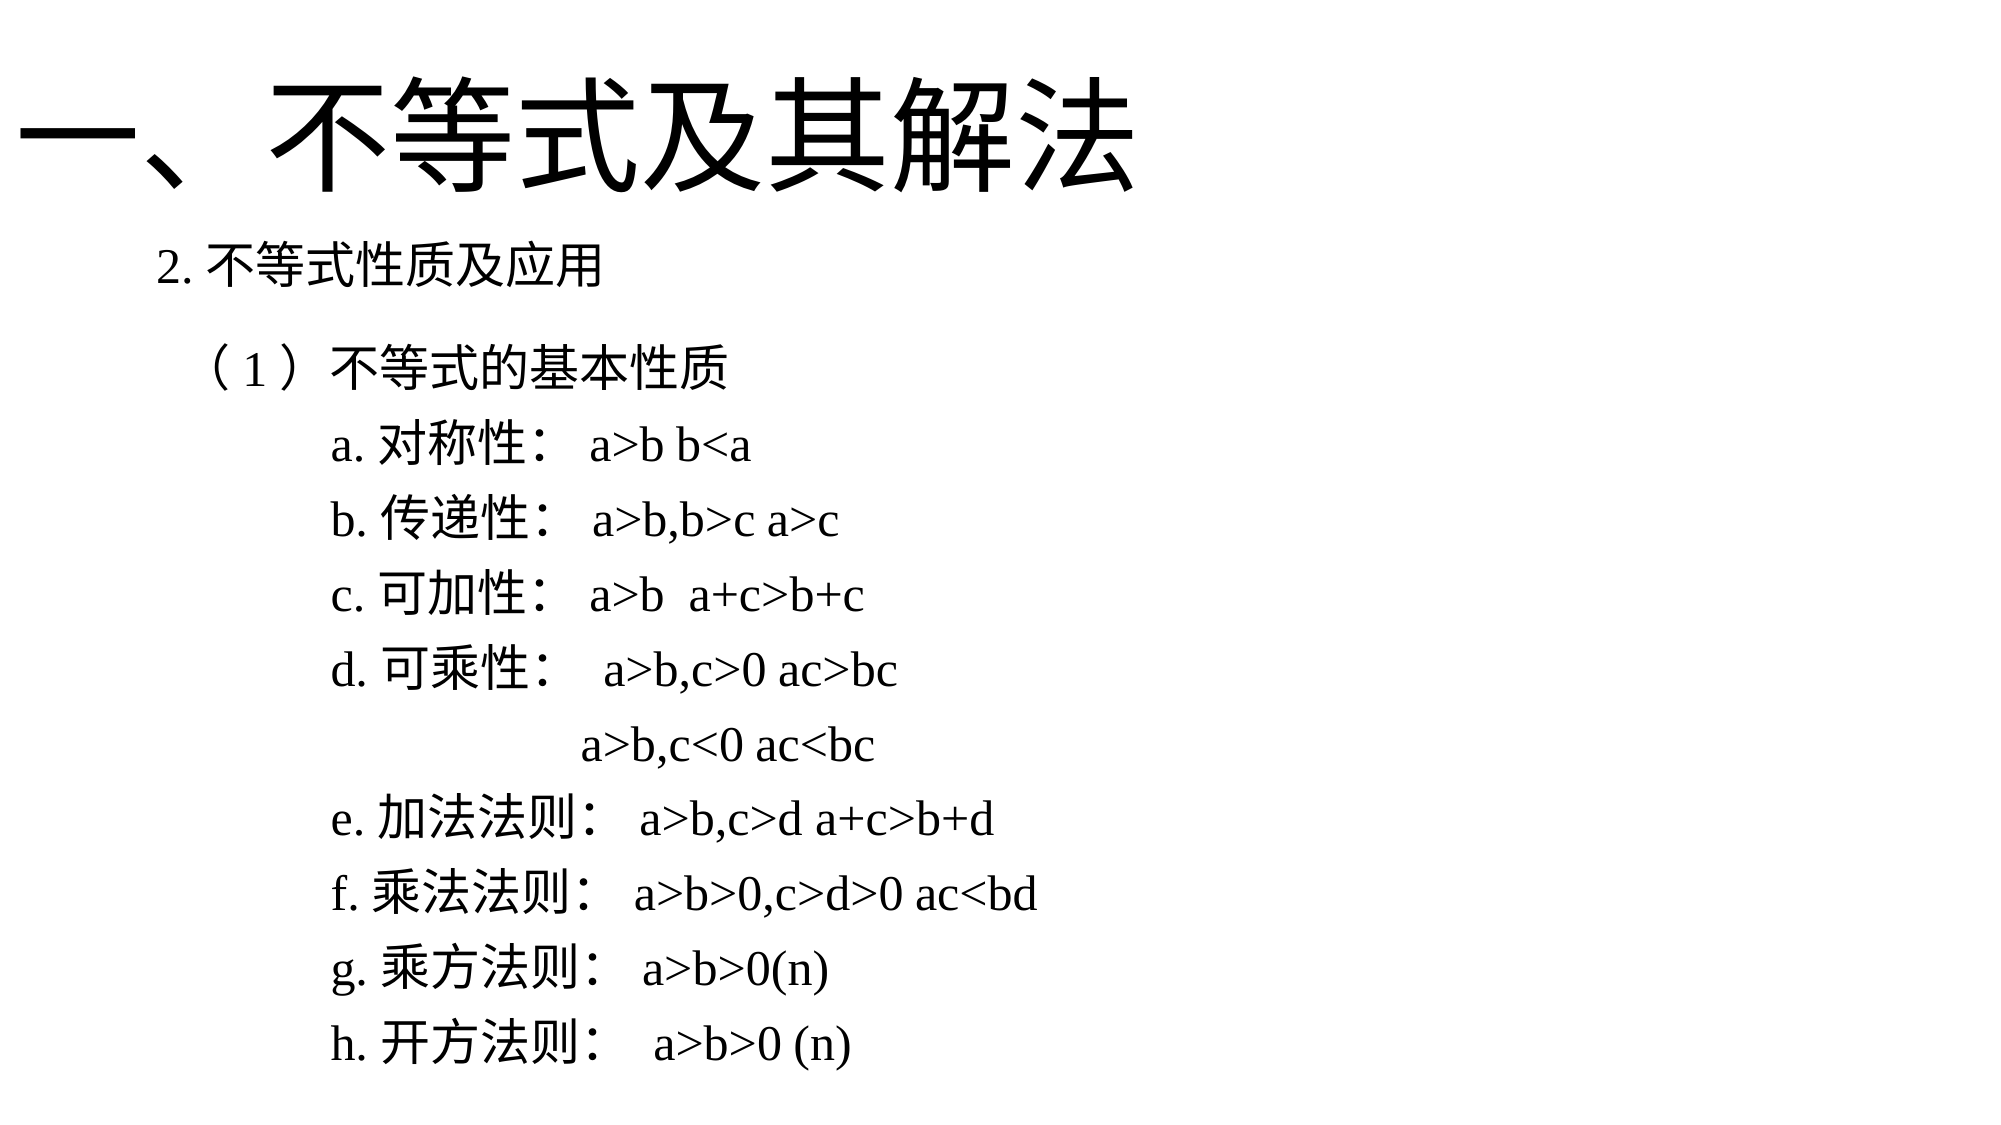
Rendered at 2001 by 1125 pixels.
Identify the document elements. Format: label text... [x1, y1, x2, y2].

text_box 一、不等式及其解法 [0, 0, 1527, 218]
subtitle 2.不等式性质及应用 [141, 233, 1825, 327]
